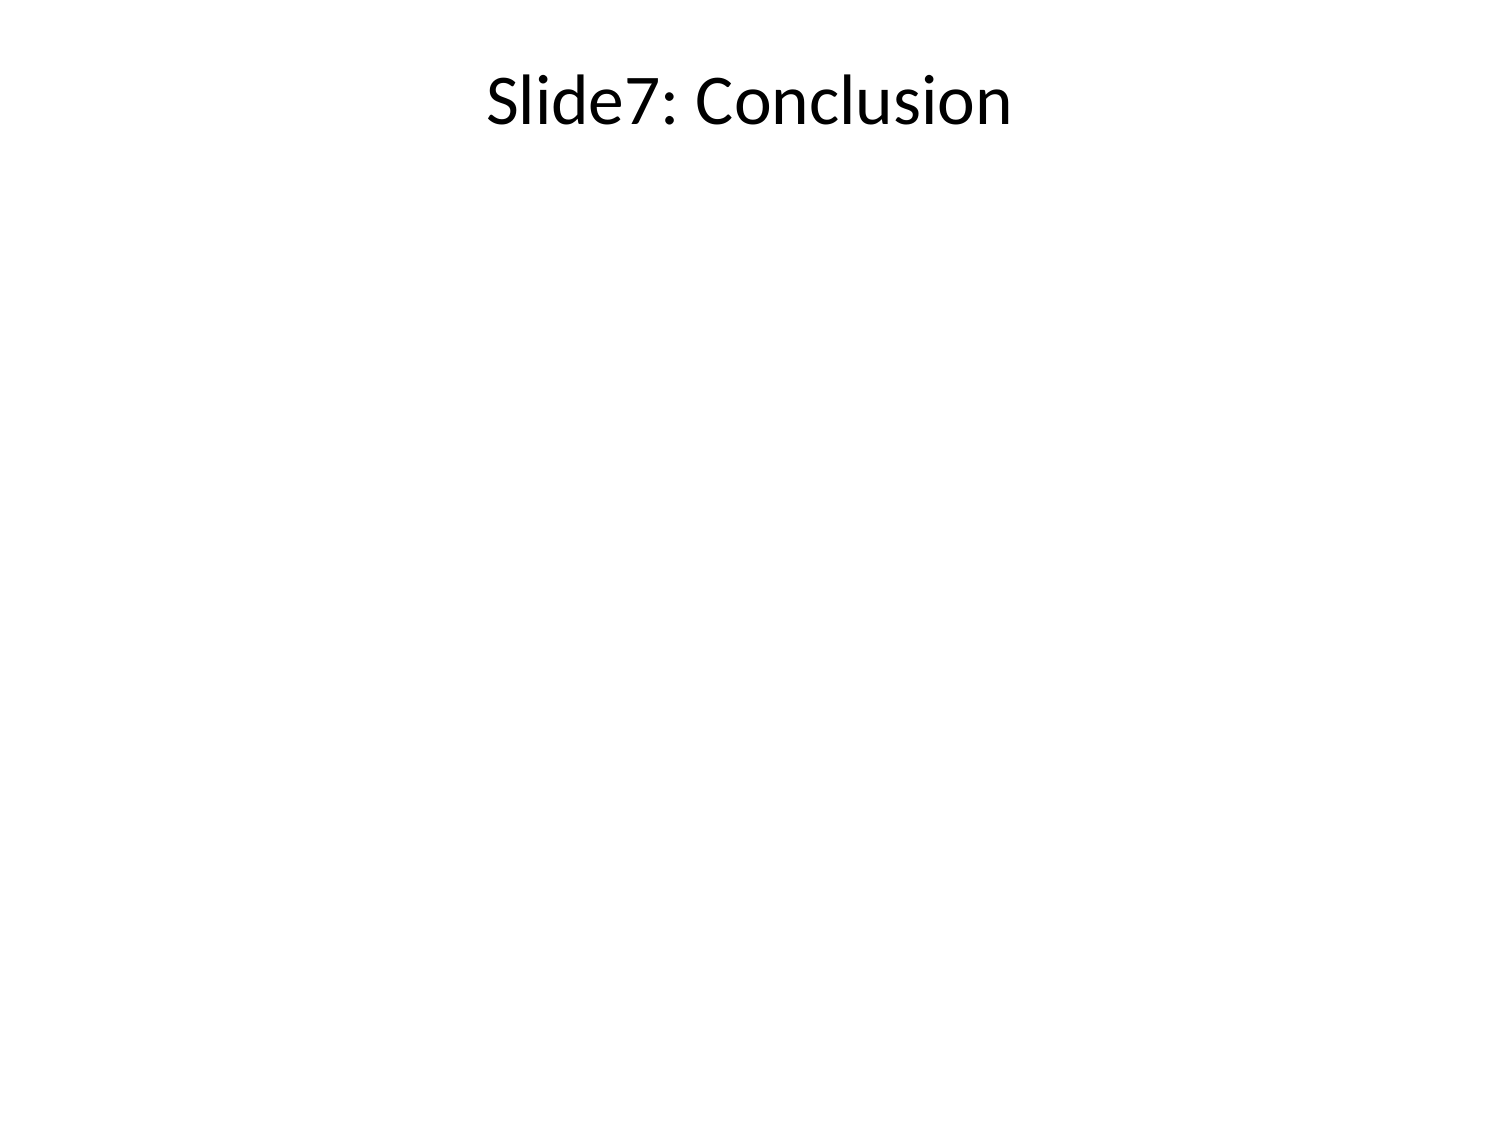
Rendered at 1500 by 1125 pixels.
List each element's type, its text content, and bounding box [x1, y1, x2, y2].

title Slide7: Conclusion [75, 45, 1425, 233]
